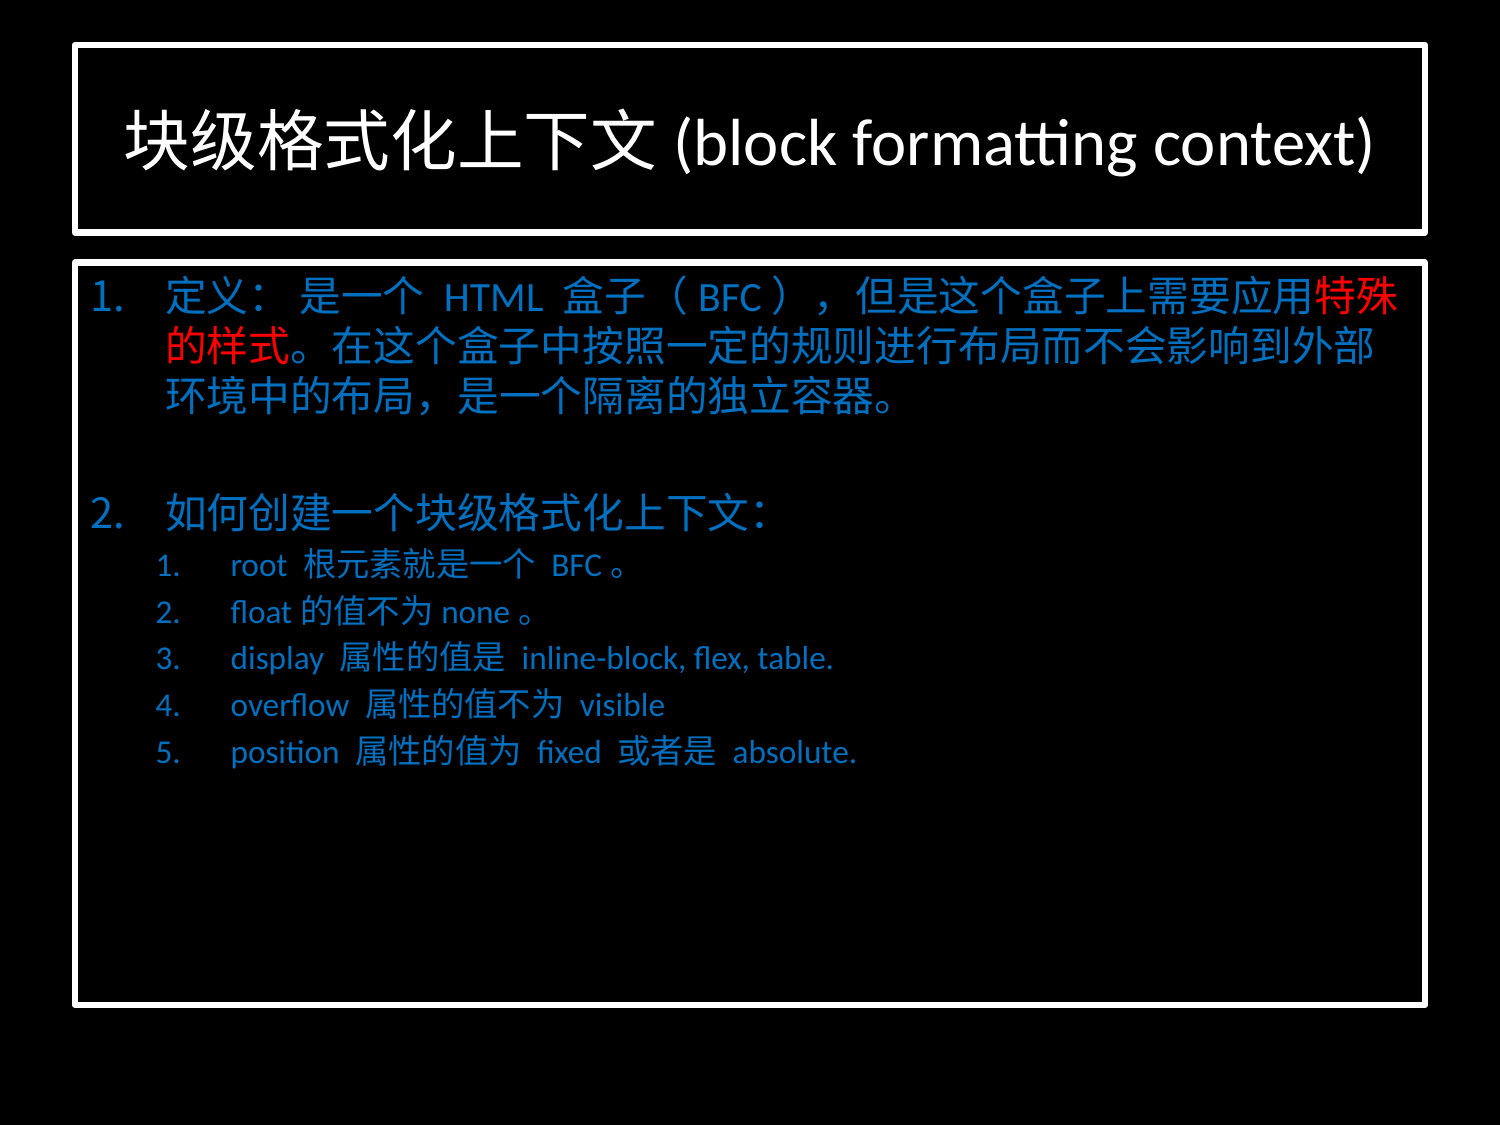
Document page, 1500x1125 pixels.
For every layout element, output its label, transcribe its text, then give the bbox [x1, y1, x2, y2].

title 块级格式化上下文(block formatting context) [72, 42, 1428, 236]
list 定义： 是一个 HTML 盒子（BFC），但是这个盒子上需要应用特殊的样式。在这个盒子中按照一定的规则进行布局而不会影响到外部环境中的布局，是一个隔离的独立容器。 如何创建一个块级格式化上下文： root 根元素就是一个 BFC。 float的值不为none。 display 属性的值是 inline-block, flex, table. overflow 属性的值不为 visible position 属性的值为 fixed 或者是 absolute. [72, 259, 1428, 1008]
